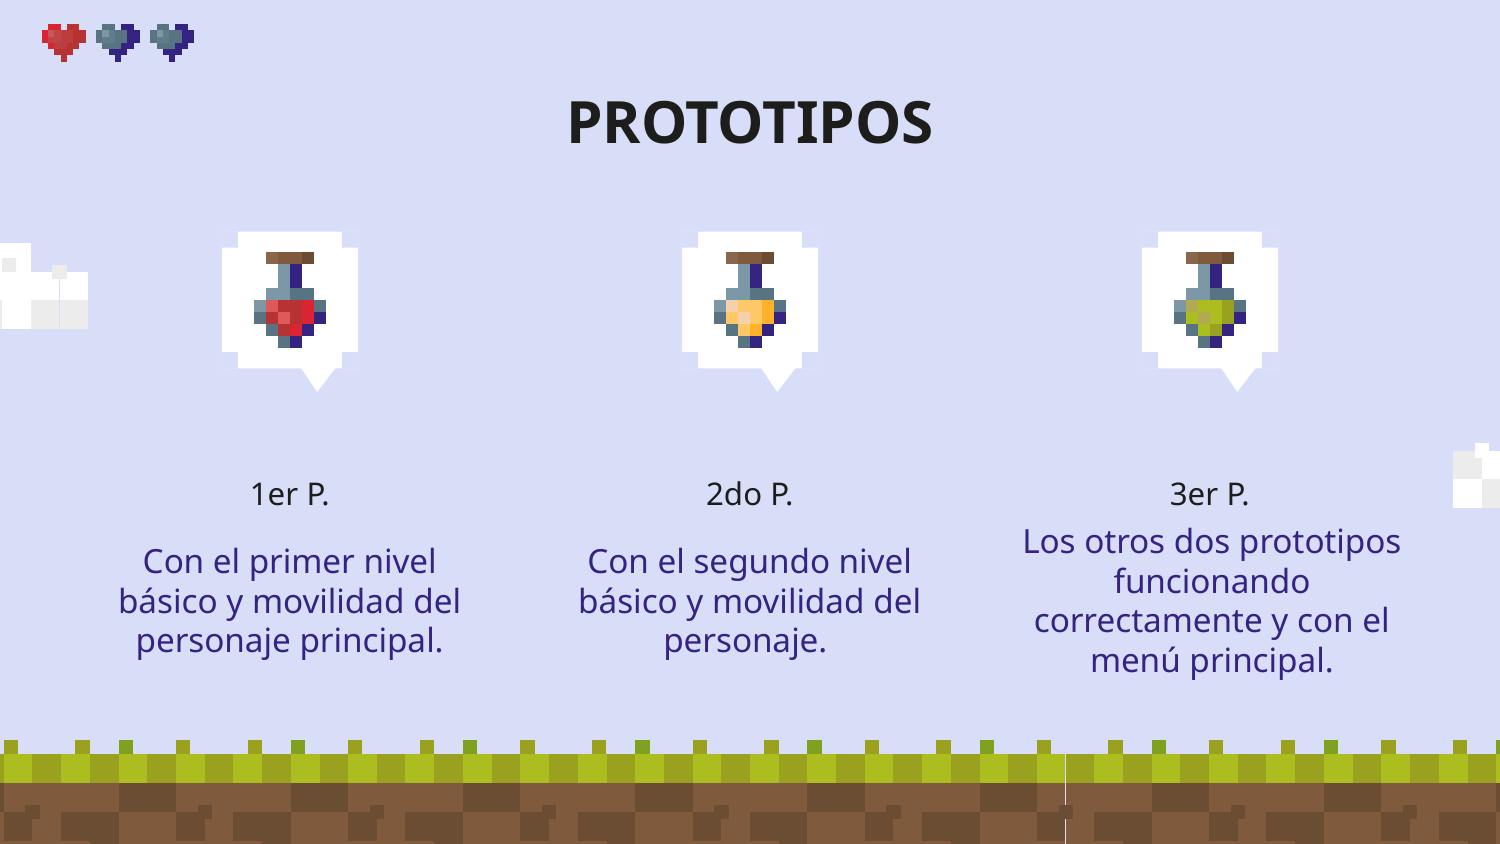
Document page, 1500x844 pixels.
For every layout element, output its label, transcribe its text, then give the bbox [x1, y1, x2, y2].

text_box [253, 251, 327, 349]
subtitle 2do P. [578, 455, 922, 530]
subtitle Con el primer nivel básico y movilidad del personaje principal. [118, 530, 462, 669]
subtitle Con el segundo nivel básico y movilidad del personaje. [578, 530, 922, 669]
subtitle 3er P. [1038, 455, 1382, 530]
subtitle Los otros dos prototipos funcionando correctamente y con el menú principal. [1016, 530, 1408, 669]
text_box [713, 251, 787, 349]
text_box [681, 231, 819, 369]
title PROTOTIPOS [118, 72, 1382, 167]
subtitle 1er P. [118, 455, 462, 530]
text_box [1141, 231, 1279, 369]
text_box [1173, 251, 1247, 349]
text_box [221, 231, 359, 369]
